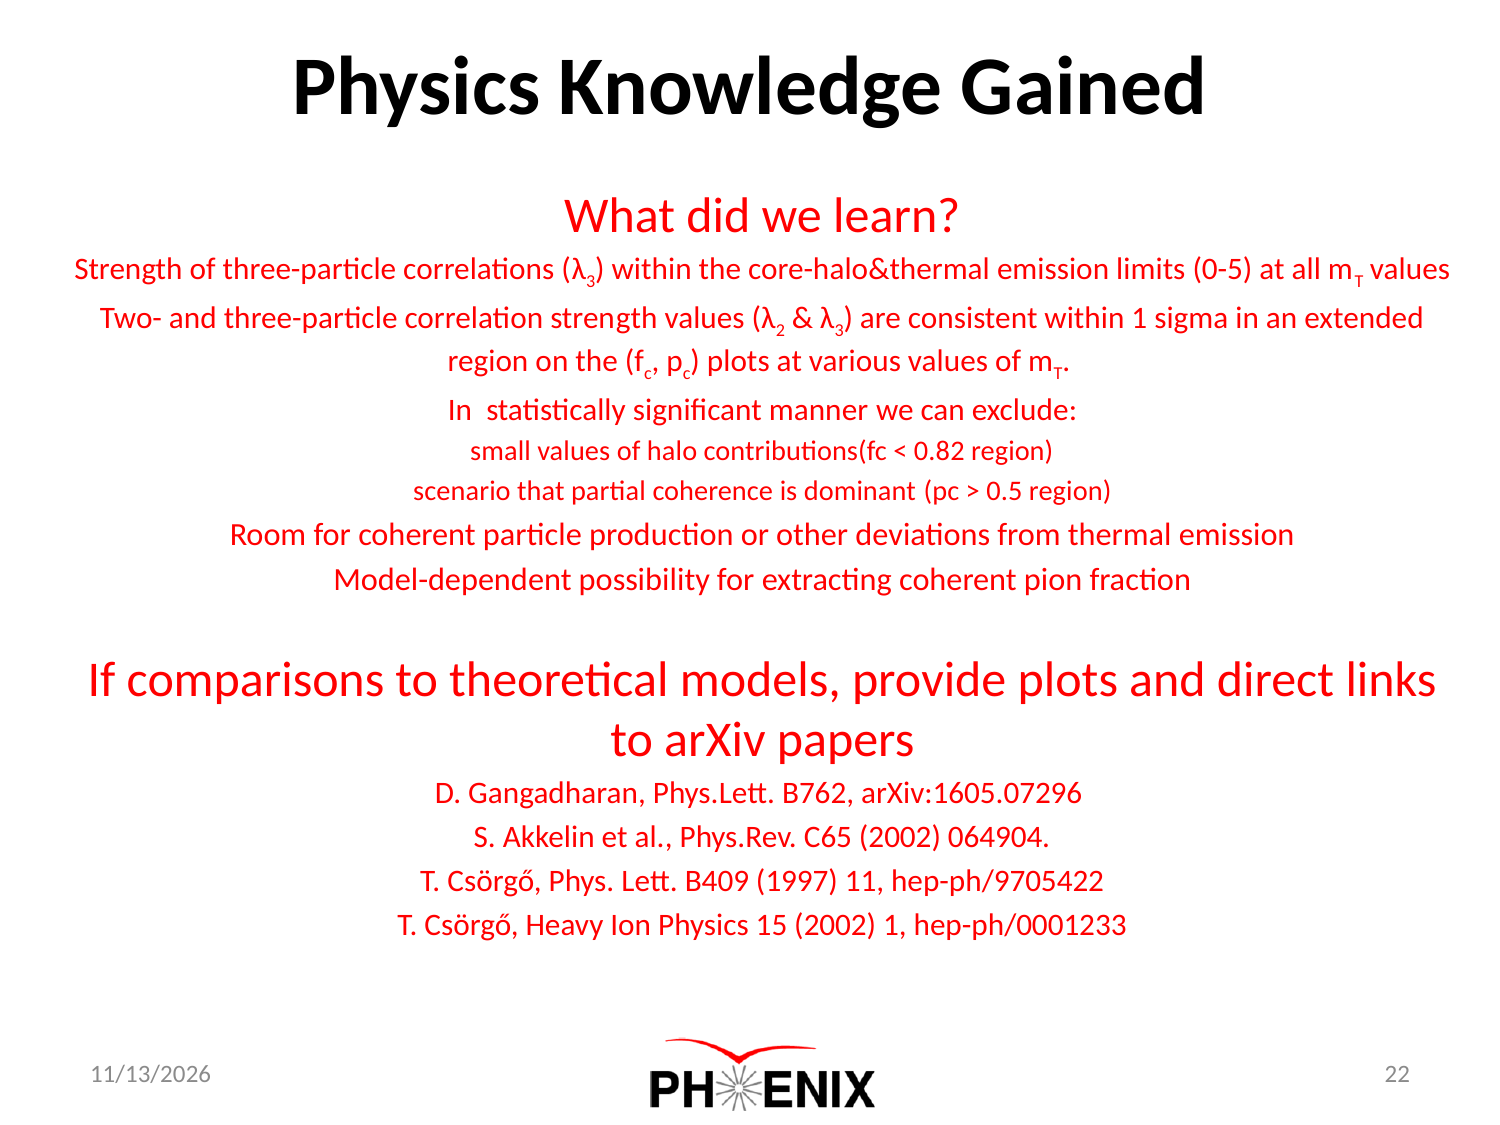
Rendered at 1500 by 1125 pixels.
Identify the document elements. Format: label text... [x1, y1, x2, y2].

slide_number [75, 1042, 425, 1103]
text_box What did we learn? Strength of three-particle correlations (λ3) within the core-halo&thermal emission limits (0-5) at all mT values Two- and three-particle correlation strength values (λ2 & λ3) are consistent within 1 sigma in an extended region on the (fc, pc) plots at various values of mT. In statistically significant manner we can exclude: small values of halo contributions(fc < 0.82 region) scenario that partial coherence is dominant (pc > 0.5 region) Room for coherent particle production or other deviations from thermal emission Model-dependent possibility for extracting coherent pion fraction If comparisons to theoretical models, provide plots and direct links to arXiv papers D. Gangadharan, Phys.Lett. B762, arXiv:1605.07296 S. Akkelin et al., Phys.Rev. C65 (2002) 064904. T. Csörgő, Phys. Lett. B409 (1997) 11, hep-ph/9705422 T. Csörgő, Heavy Ion Physics 15 (2002) 1, hep-ph/0001233 [49, 174, 1475, 1000]
slide_number 22 [1074, 1042, 1425, 1103]
picture [650, 1037, 875, 1111]
text_box Physics Knowledge Gained [74, 0, 1425, 174]
